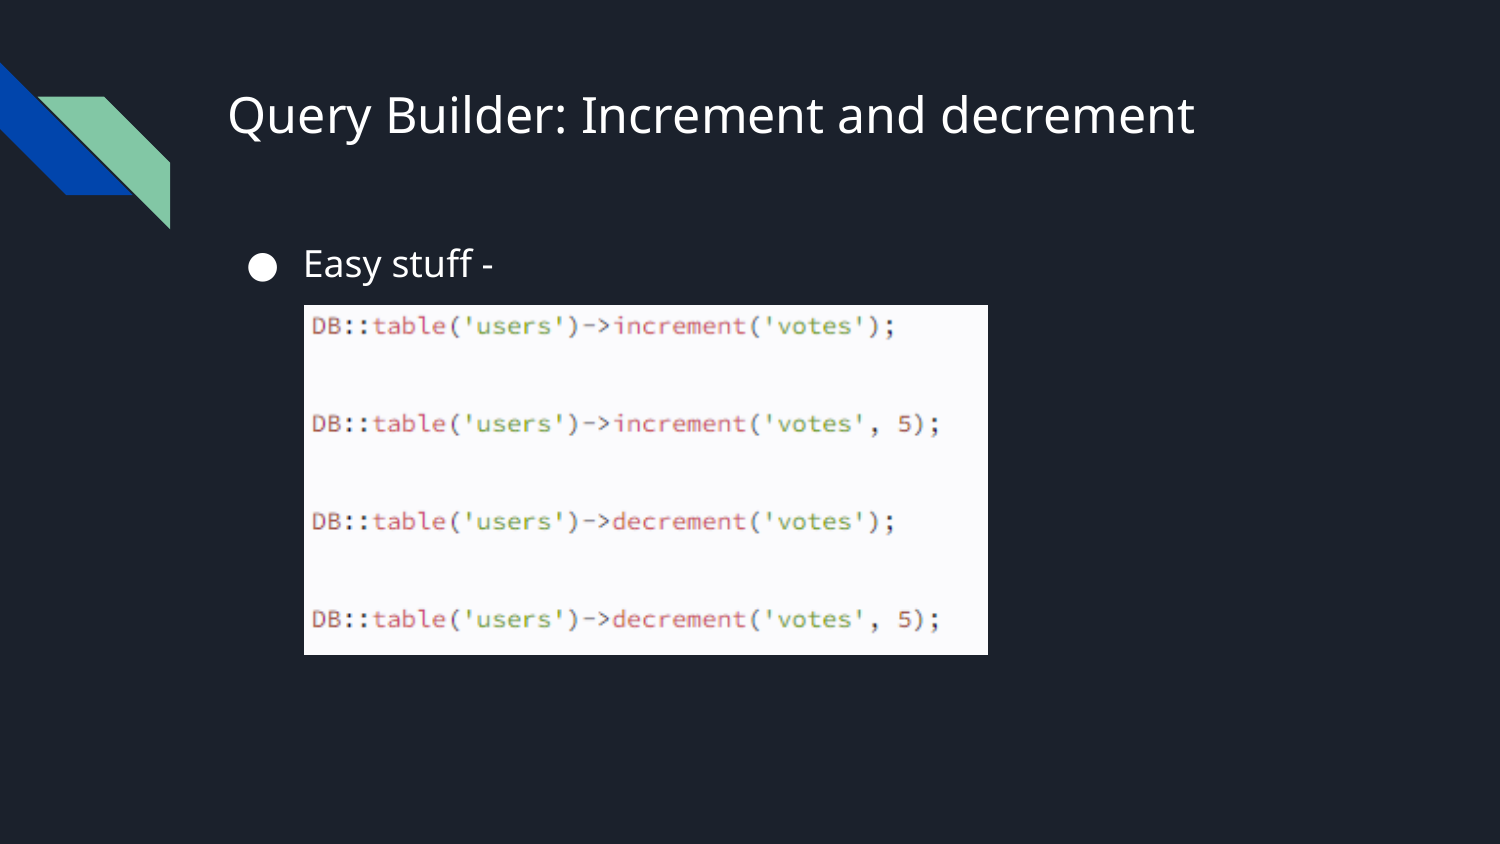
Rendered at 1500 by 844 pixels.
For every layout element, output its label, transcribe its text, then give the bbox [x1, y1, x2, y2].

picture [304, 304, 988, 655]
title Query Builder: Increment and decrement [212, 64, 1368, 214]
list Easy stuff - [212, 214, 1429, 826]
